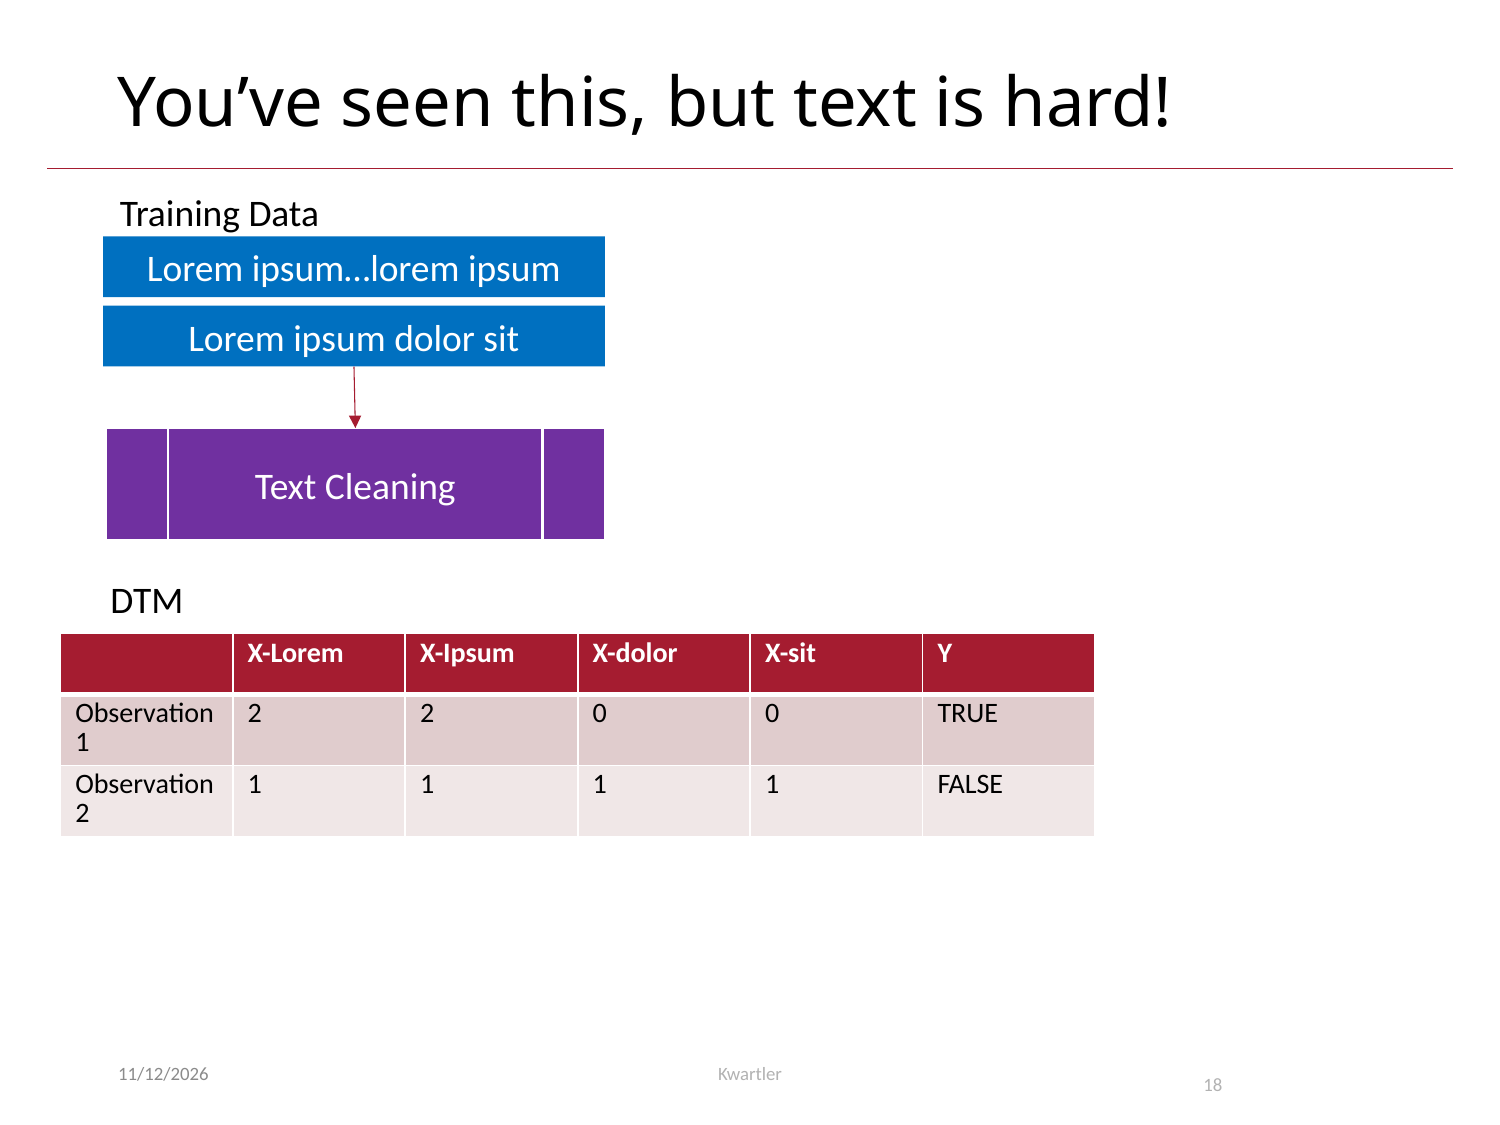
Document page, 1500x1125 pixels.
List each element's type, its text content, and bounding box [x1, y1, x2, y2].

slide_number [103, 1042, 441, 1103]
table_header X-sit [751, 634, 922, 692]
table_cell 2 [406, 697, 577, 765]
table_header [61, 634, 232, 692]
table_cell 1 [234, 766, 404, 836]
slide_number 18 [1188, 1042, 1330, 1103]
table_cell 1 [579, 766, 749, 836]
footer Kwartler [496, 1042, 1004, 1103]
table_header Y [923, 634, 1094, 692]
table_cell Observation1 [61, 697, 232, 765]
table_cell 2 [234, 697, 404, 765]
table_cell 1 [751, 766, 922, 836]
table_header X-dolor [579, 634, 749, 692]
table_cell FALSE [923, 766, 1094, 836]
text_box Training Data [104, 181, 335, 235]
text_box Lorem ipsum dolor sit [102, 305, 606, 368]
text_box Lorem ipsum…lorem ipsum [102, 235, 606, 298]
table_cell Observation2 [61, 766, 232, 836]
text_box DTM [95, 568, 199, 629]
table_header X-Lorem [234, 634, 404, 692]
title You’ve seen this, but text is hard! [103, 59, 1397, 157]
table_cell 1 [406, 766, 577, 836]
text_box Text Cleaning [105, 427, 606, 542]
table_cell 0 [751, 697, 922, 765]
table_cell TRUE [923, 697, 1094, 765]
table_header X-Ipsum [406, 634, 577, 692]
table_cell 0 [579, 697, 749, 765]
